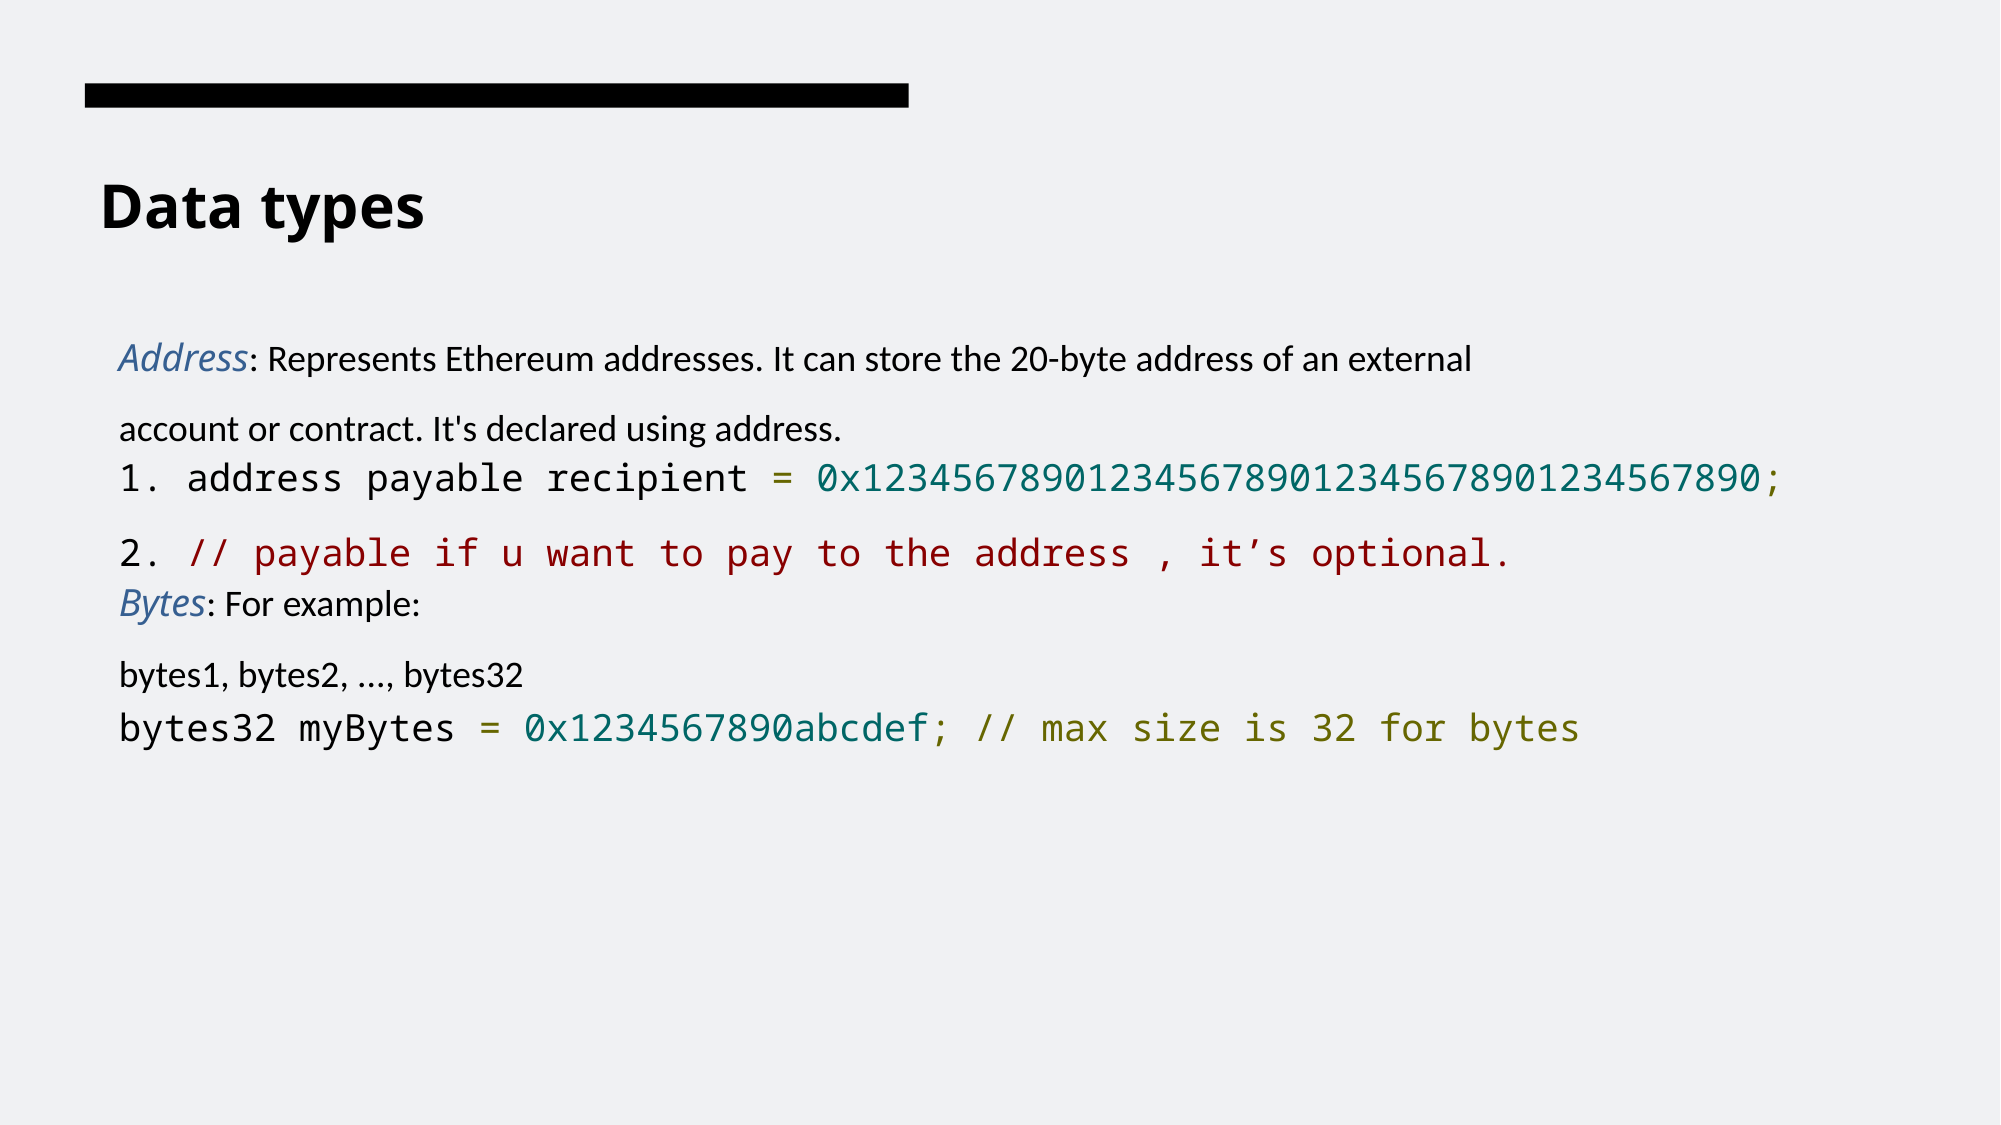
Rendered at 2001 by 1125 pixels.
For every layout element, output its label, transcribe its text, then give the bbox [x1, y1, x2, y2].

title Data types [84, 160, 909, 323]
list Address: Represents Ethereum addresses. It can store the 20-byte address of an external account or contract. It's declared using address. 1. address payable recipient = 0x1234567890123456789012345678901234567890; 2. // payable if u want to pay to the address , it’s optional. Bytes: For example: bytes1, bytes2, ..., bytes32 bytes32 myBytes = 0x1234567890abcdef; // max size is 32 for bytes [103, 322, 1917, 958]
